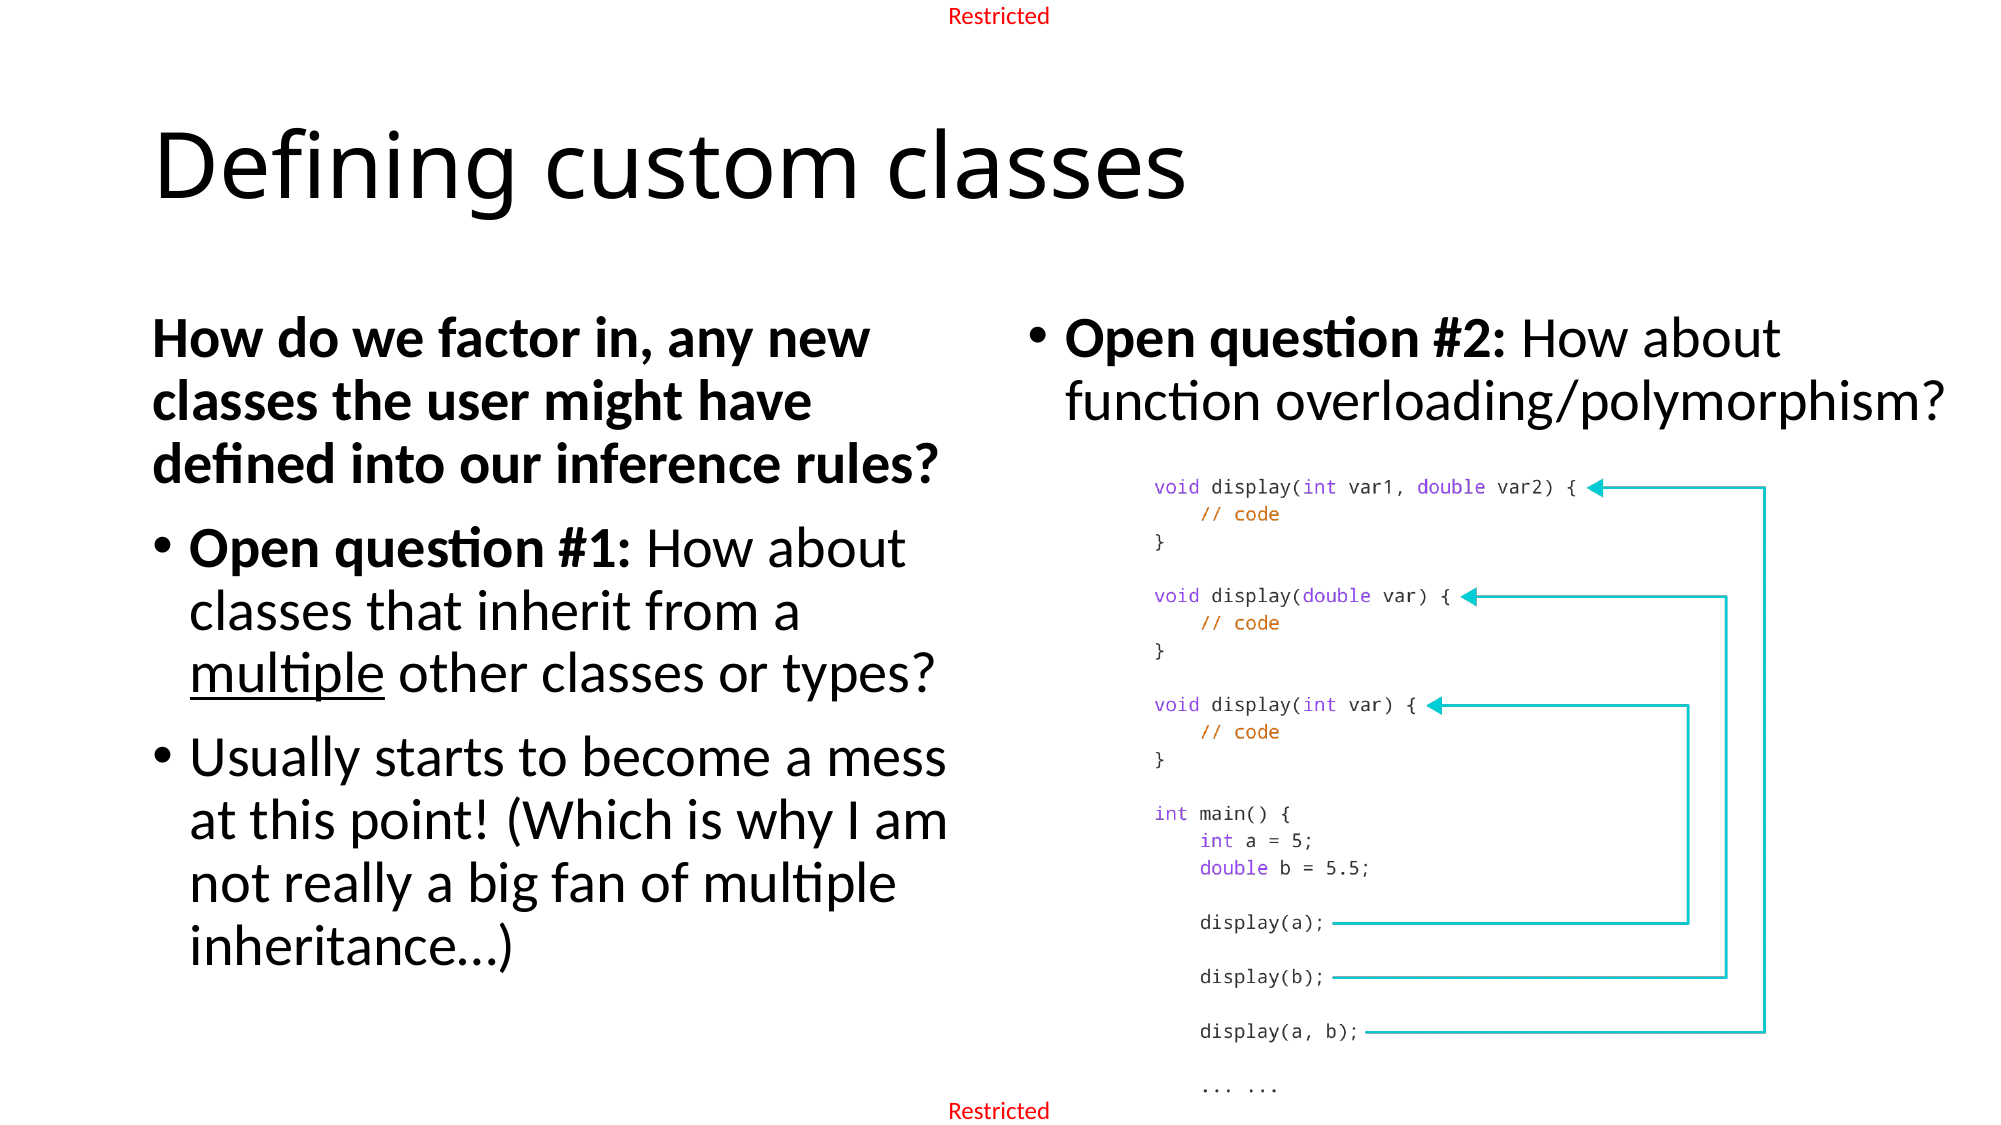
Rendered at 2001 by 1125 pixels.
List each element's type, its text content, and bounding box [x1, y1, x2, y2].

title Defining custom classes [137, 59, 1863, 278]
picture [1121, 440, 1797, 1125]
list Open question #2: How about function overloading/polymorphism? [1012, 299, 1983, 1014]
list How do we factor in, any new classes the user might have defined into our inference rules? Open question #1: How about classes that inherit from a multiple other classes or types? Usually starts to become a mess at this point! (Which is why I am not really a big fan of multiple inheritance…) [137, 299, 988, 1014]
